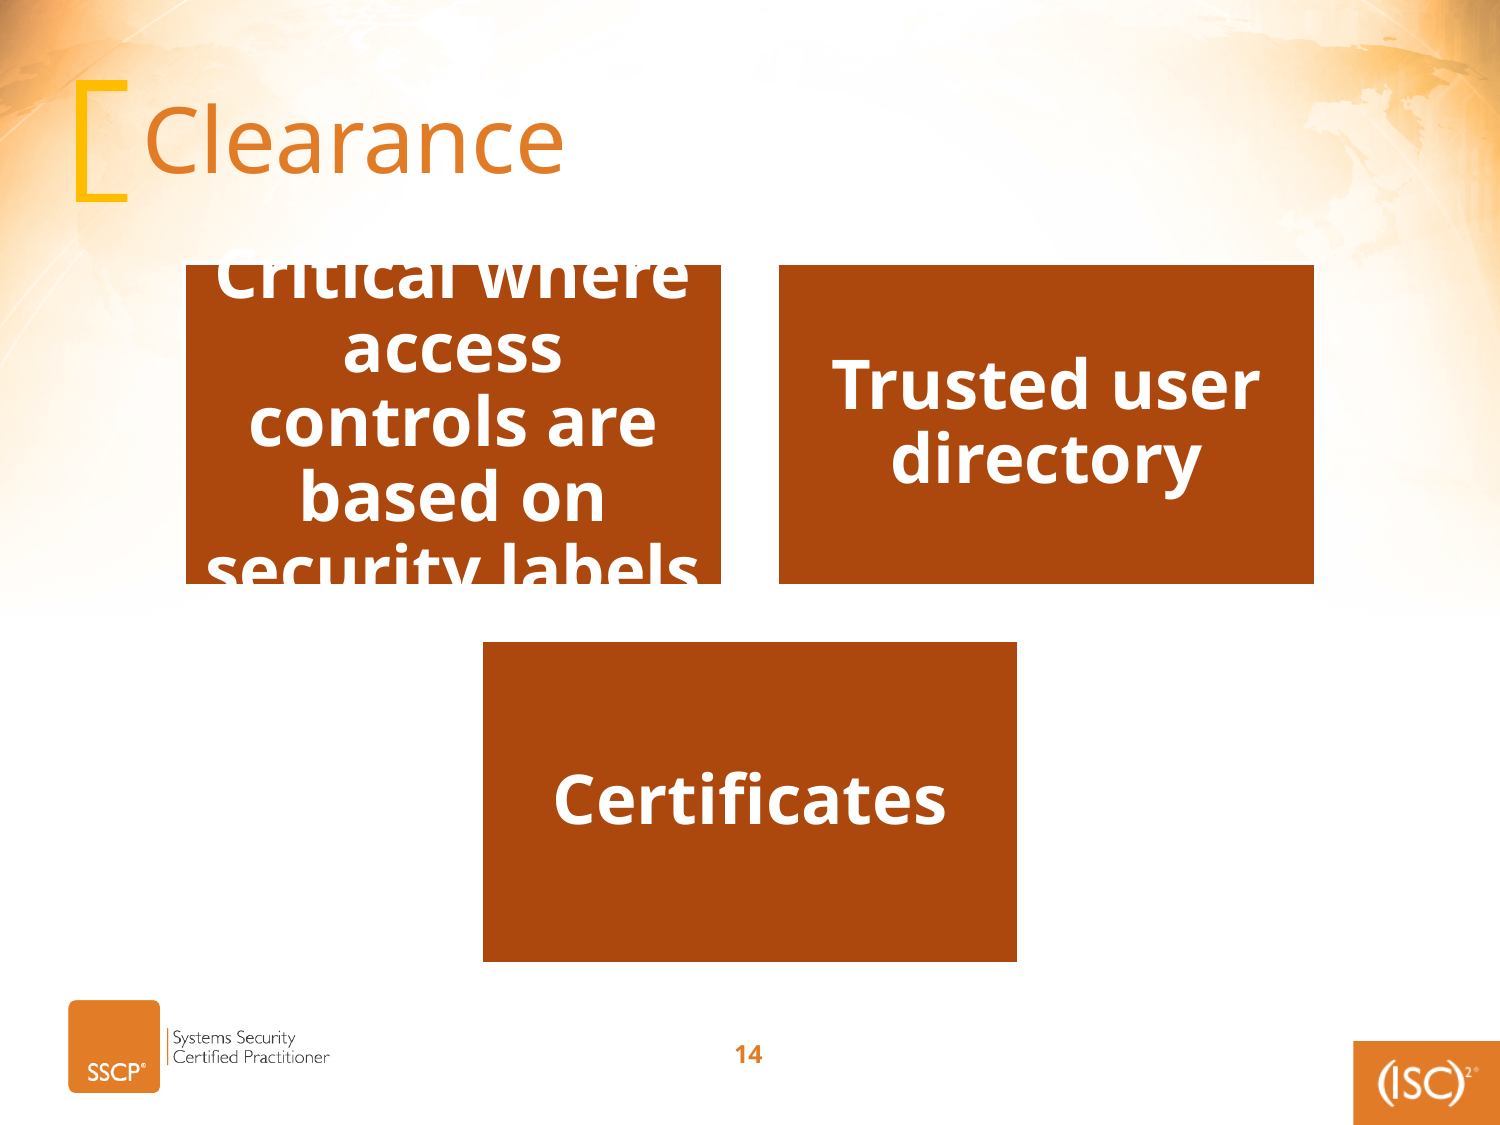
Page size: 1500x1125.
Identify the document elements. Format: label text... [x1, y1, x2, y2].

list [74, 262, 1426, 965]
title Clearance [127, 75, 1443, 213]
picture [60, 993, 417, 1100]
picture [0, 0, 1500, 615]
